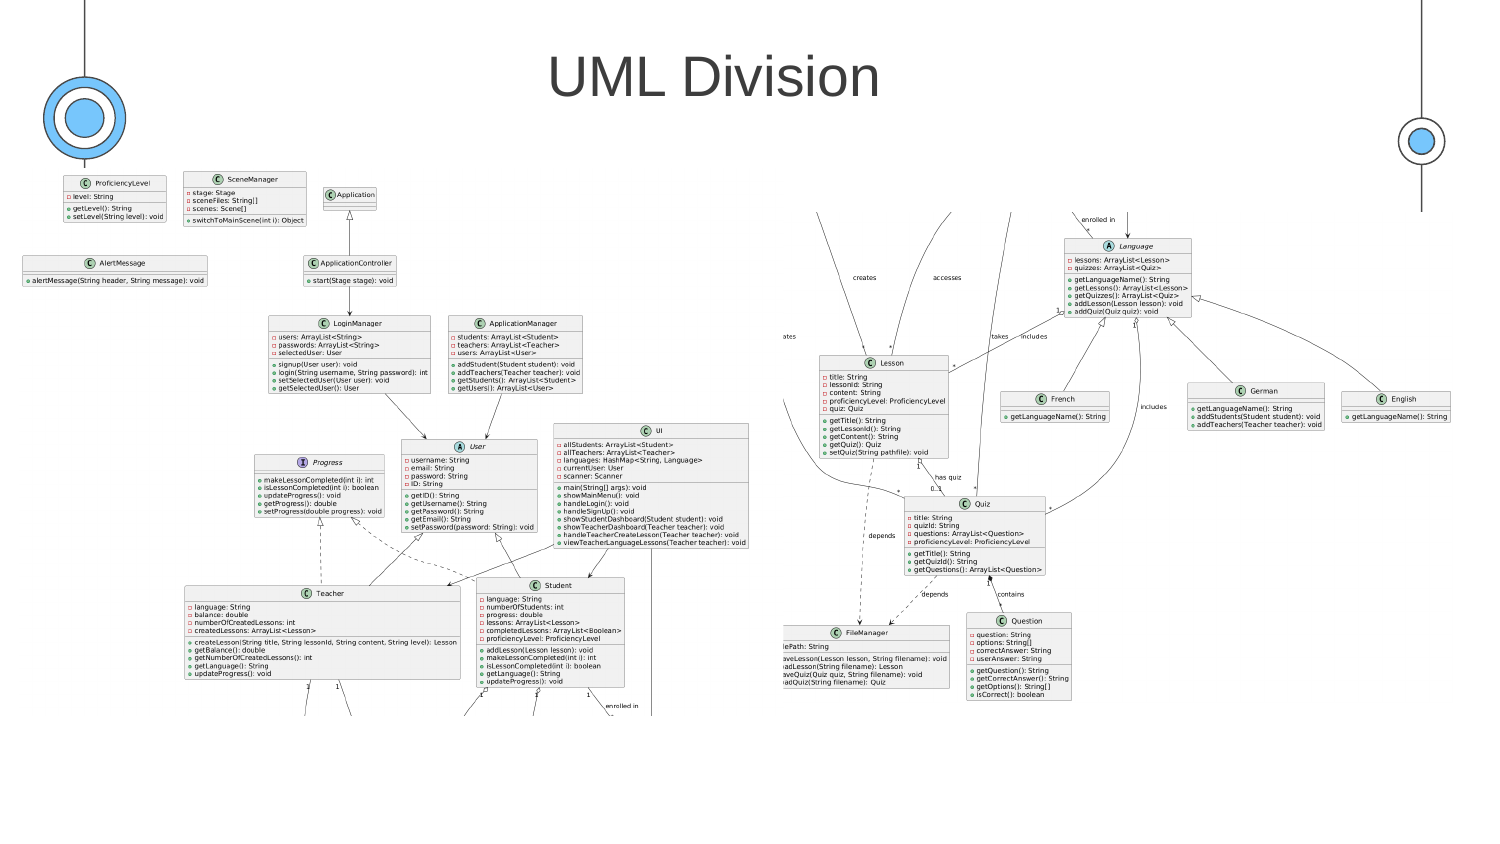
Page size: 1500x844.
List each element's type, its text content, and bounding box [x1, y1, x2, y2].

picture [19, 168, 1454, 717]
text_box UML Division [258, 30, 1170, 124]
